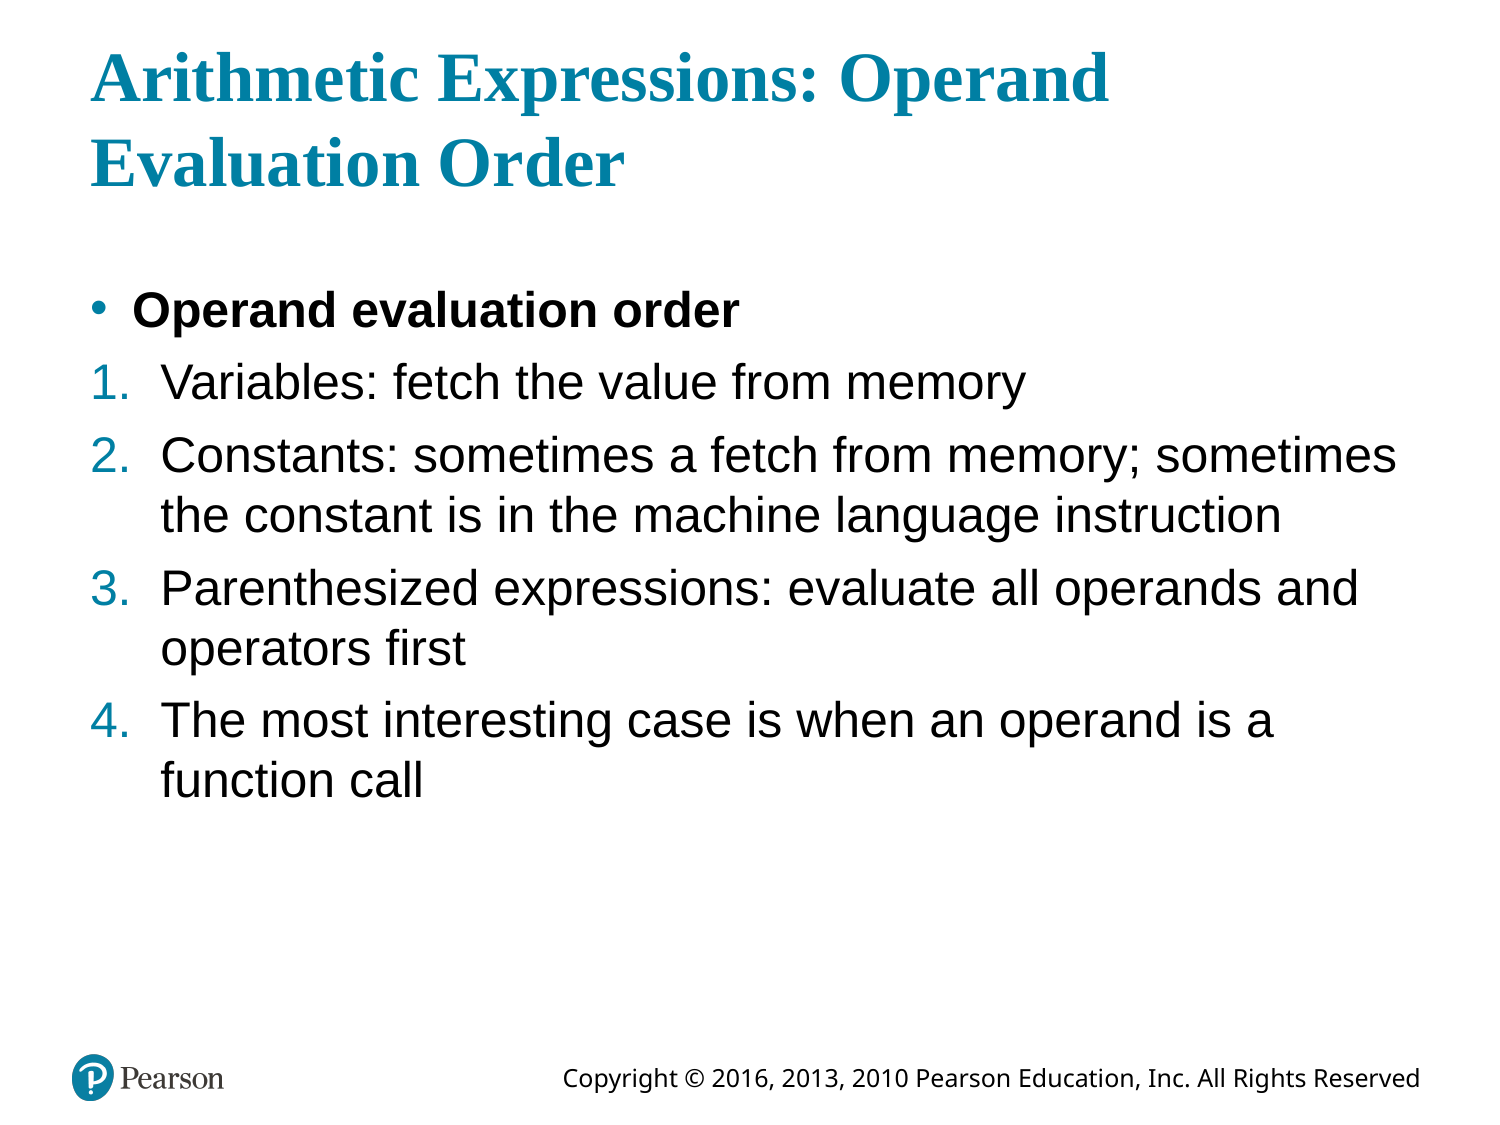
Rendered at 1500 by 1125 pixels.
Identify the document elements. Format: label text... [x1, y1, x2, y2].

picture [98, 1054, 224, 1101]
title Arithmetic Expressions: Operand Evaluation Order [75, 35, 1425, 216]
list Operand evaluation order Variables: fetch the value from memory Constants: sometimes a fetch from memory; sometimes the constant is in the machine language instruction Parenthesized expressions: evaluate all operands and operators first The most interesting case is when an operand is a function call [75, 262, 1425, 1005]
picture [80, 1063, 106, 1088]
picture [72, 1054, 88, 1070]
picture [72, 1087, 83, 1101]
